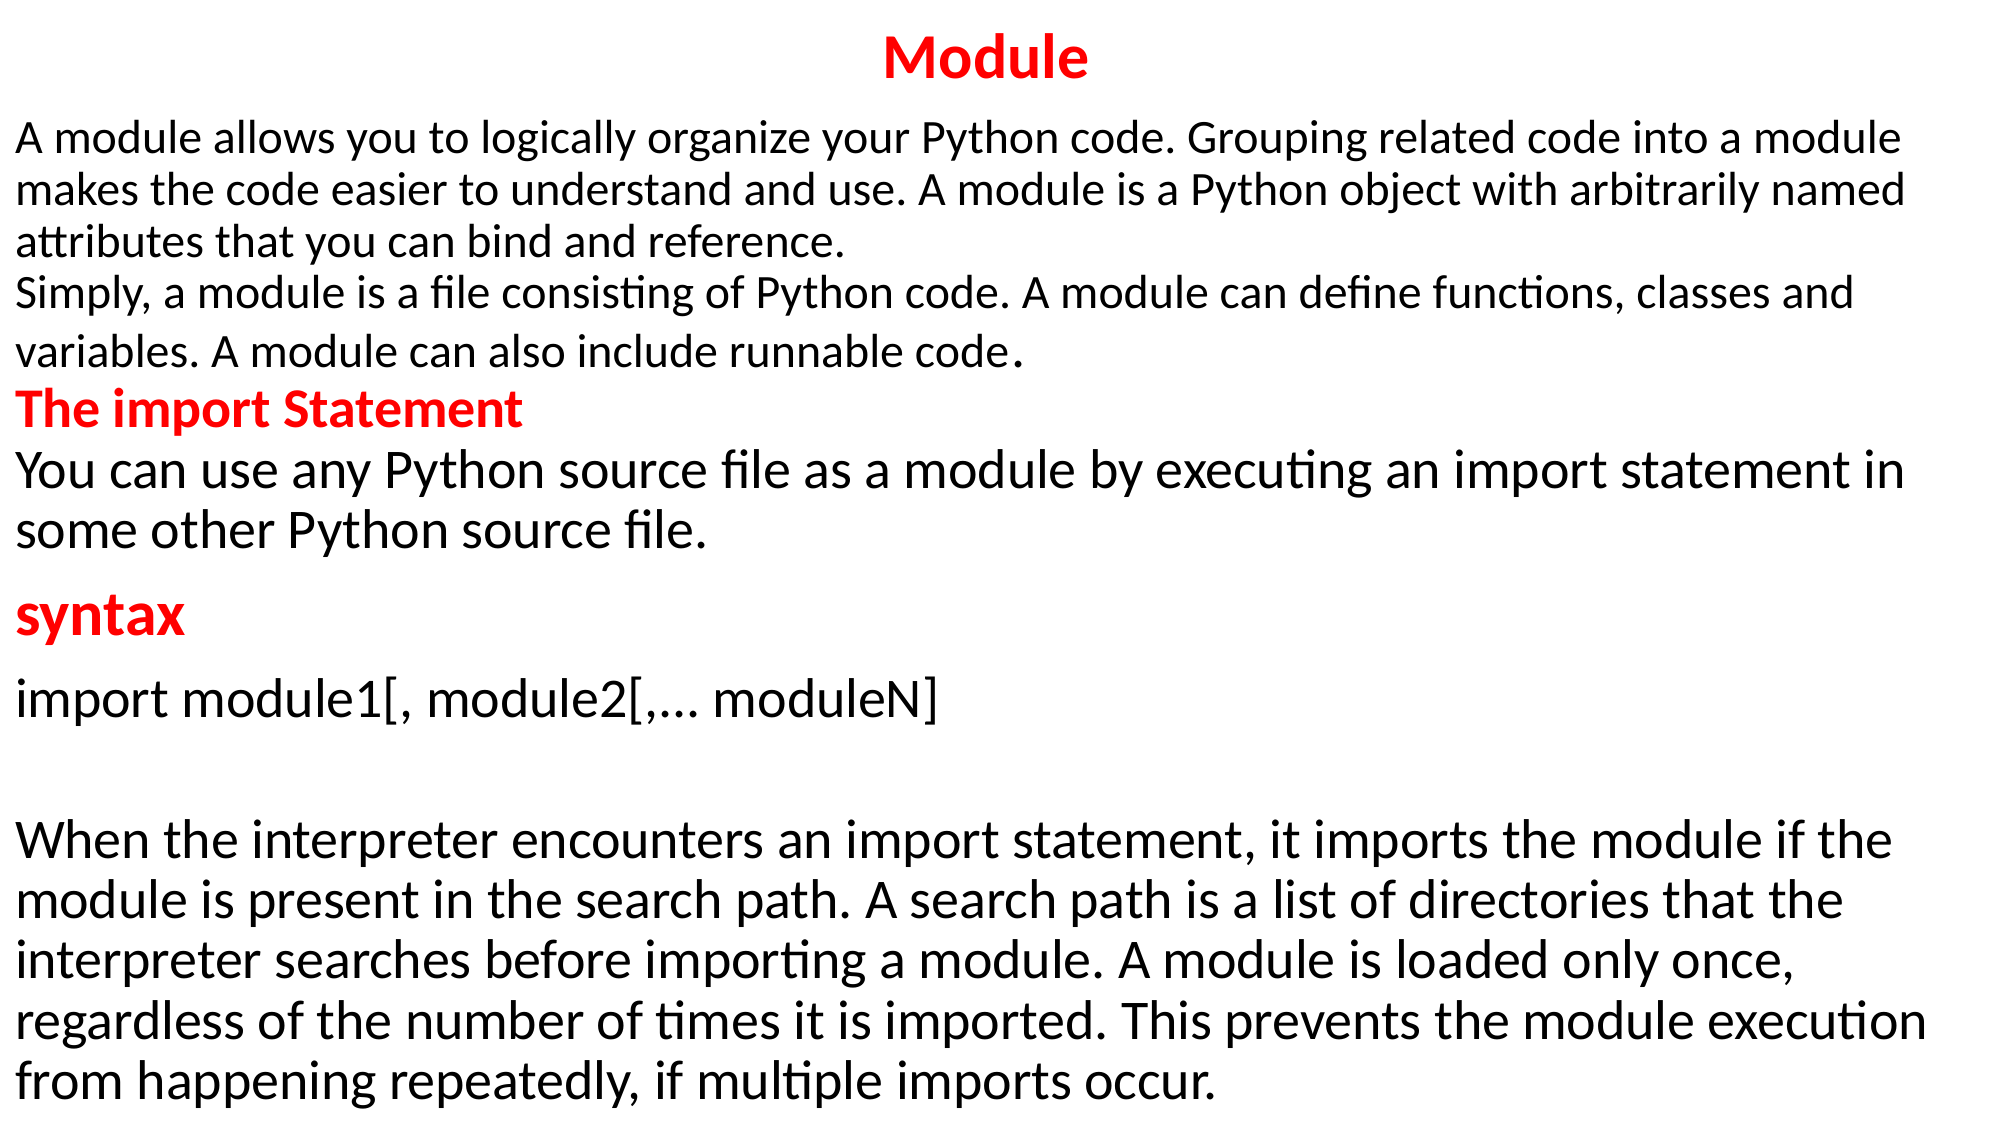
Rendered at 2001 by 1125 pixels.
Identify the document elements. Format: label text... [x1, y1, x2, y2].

list Module A module allows you to logically organize your Python code. Grouping related code into a module makes the code easier to understand and use. A module is a Python object with arbitrarily named attributes that you can bind and reference. Simply, a module is a file consisting of Python code. A module can define functions, classes and variables. A module can also include runnable code. The import Statement You can use any Python source file as a module by executing an import statement in some other Python source file. syntax import module1[, module2[,... moduleN] When the interpreter encounters an import statement, it imports the module if the module is present in the search path. A search path is a list of directories that the interpreter searches before importing a module. A module is loaded only once, regardless of the number of times it is imported. This prevents the module execution from happening repeatedly, if multiple imports occur. [0, 15, 1973, 1125]
